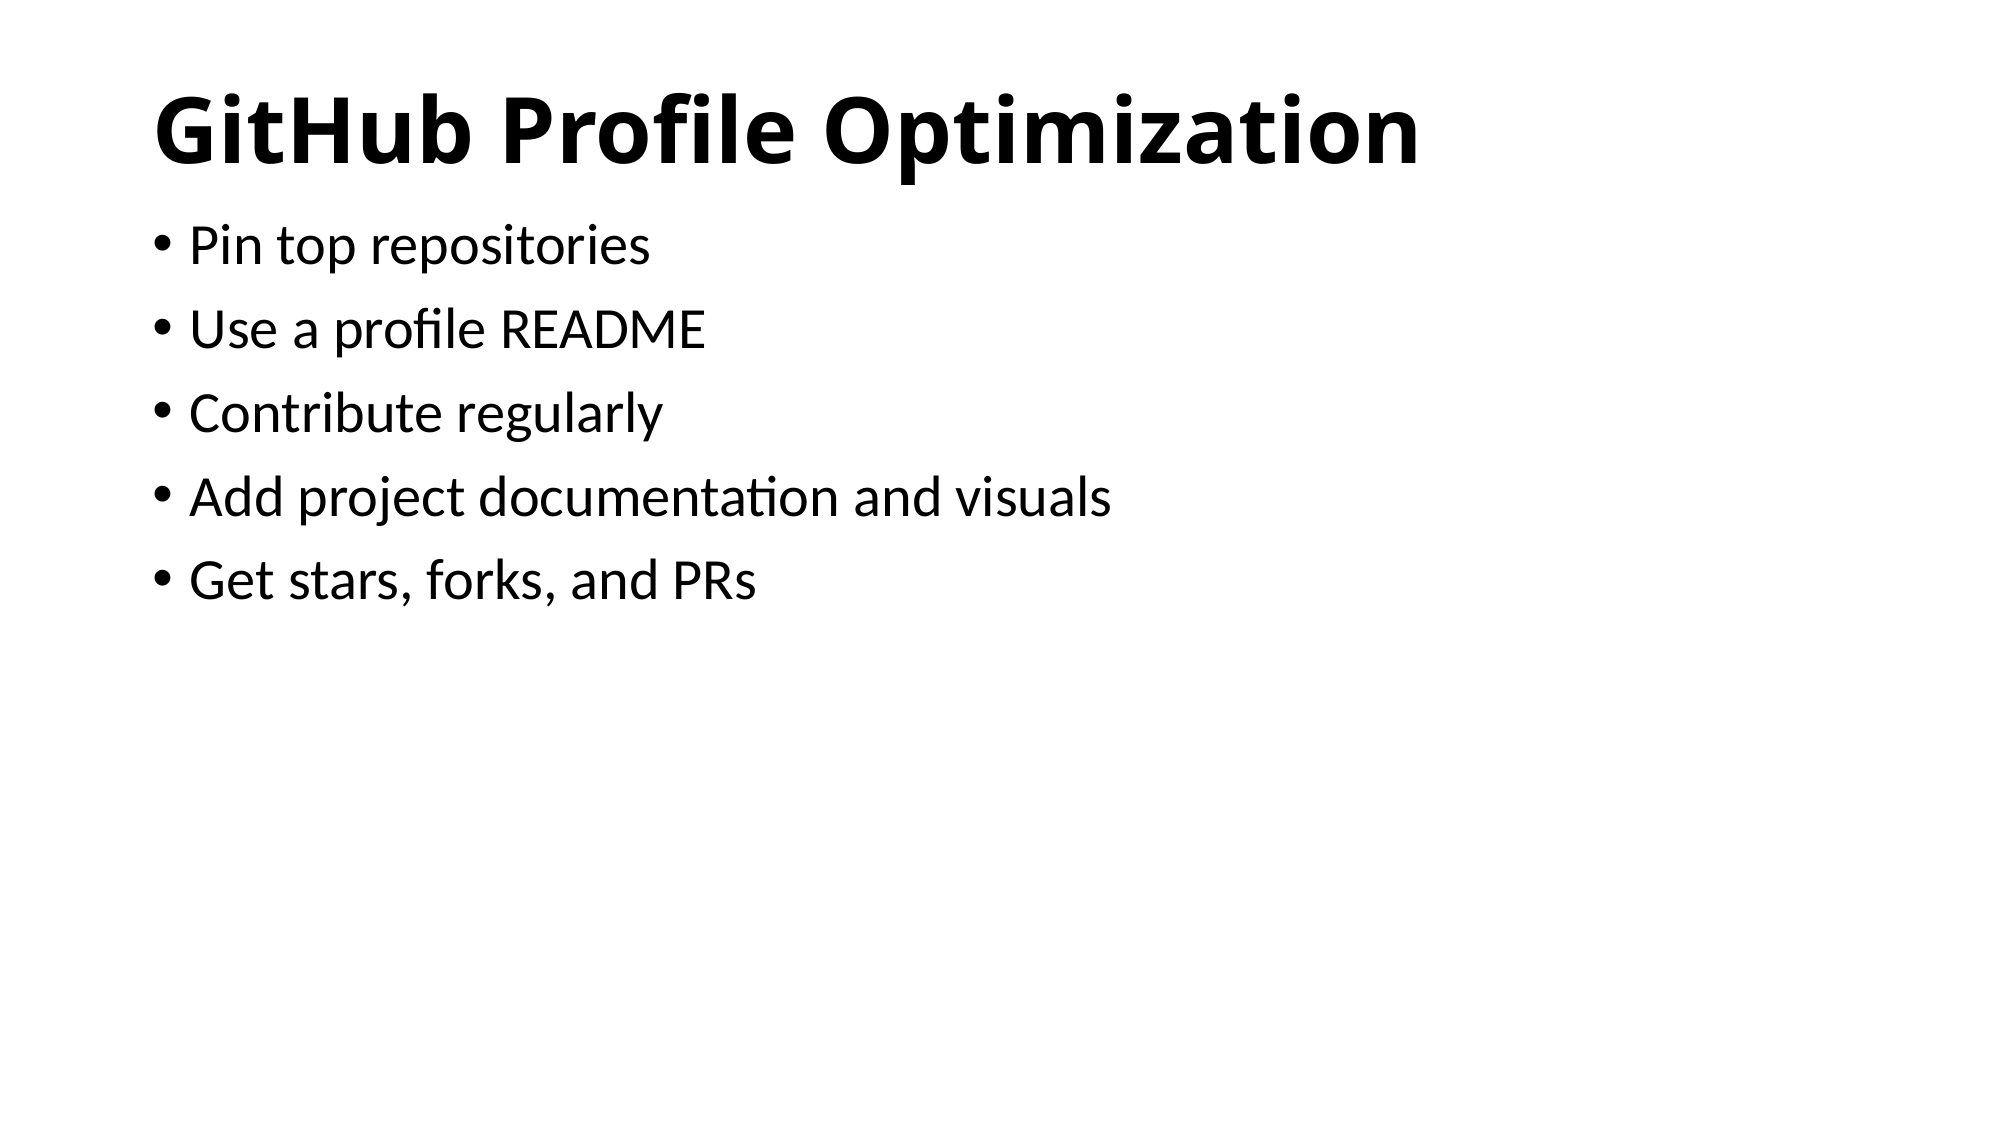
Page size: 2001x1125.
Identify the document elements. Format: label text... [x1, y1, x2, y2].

title GitHub Profile Optimization [137, 59, 1863, 206]
list Pin top repositories Use a profile README Contribute regularly Add project documentation and visuals Get stars, forks, and PRs [137, 206, 1955, 1125]
